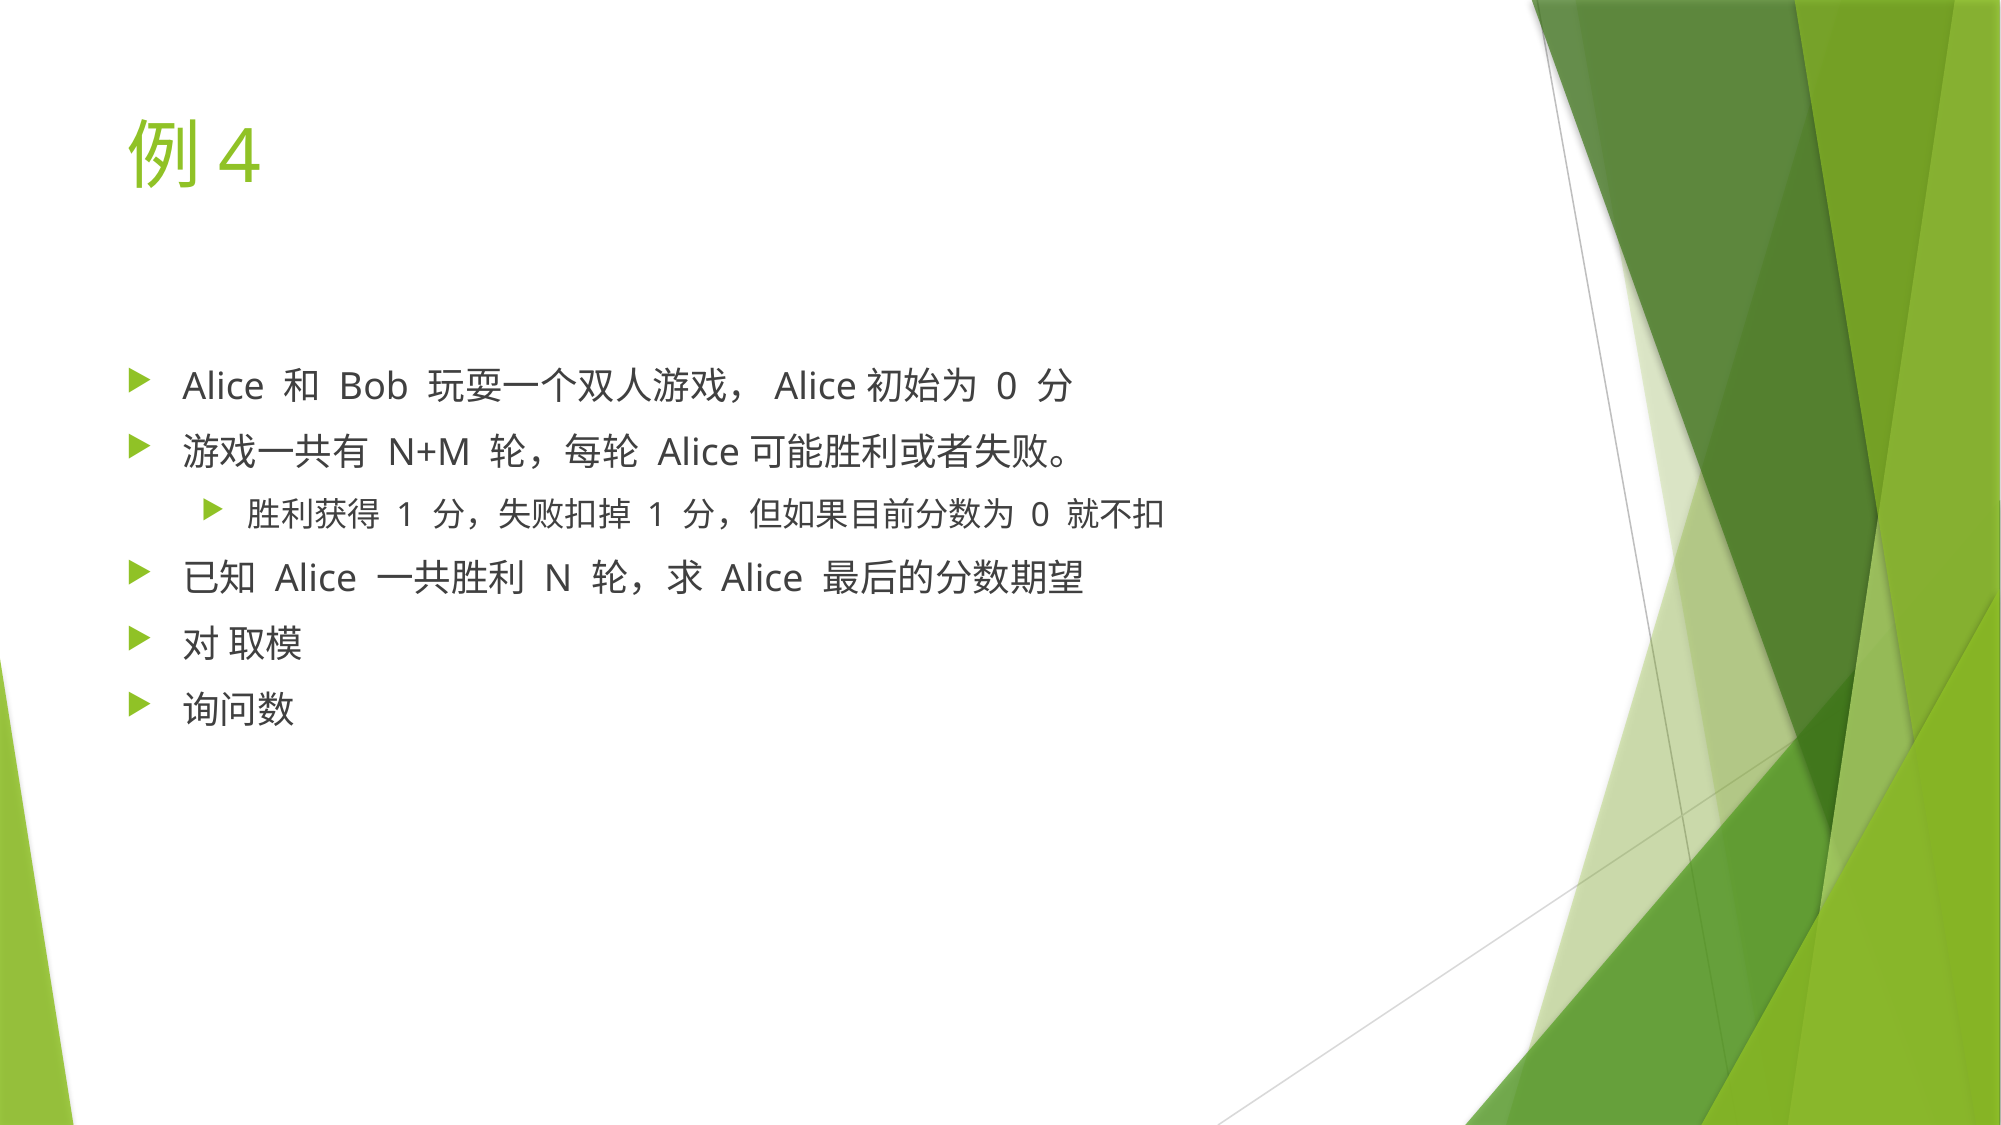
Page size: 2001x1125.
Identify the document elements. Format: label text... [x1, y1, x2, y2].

title 例4 [111, 99, 1522, 317]
